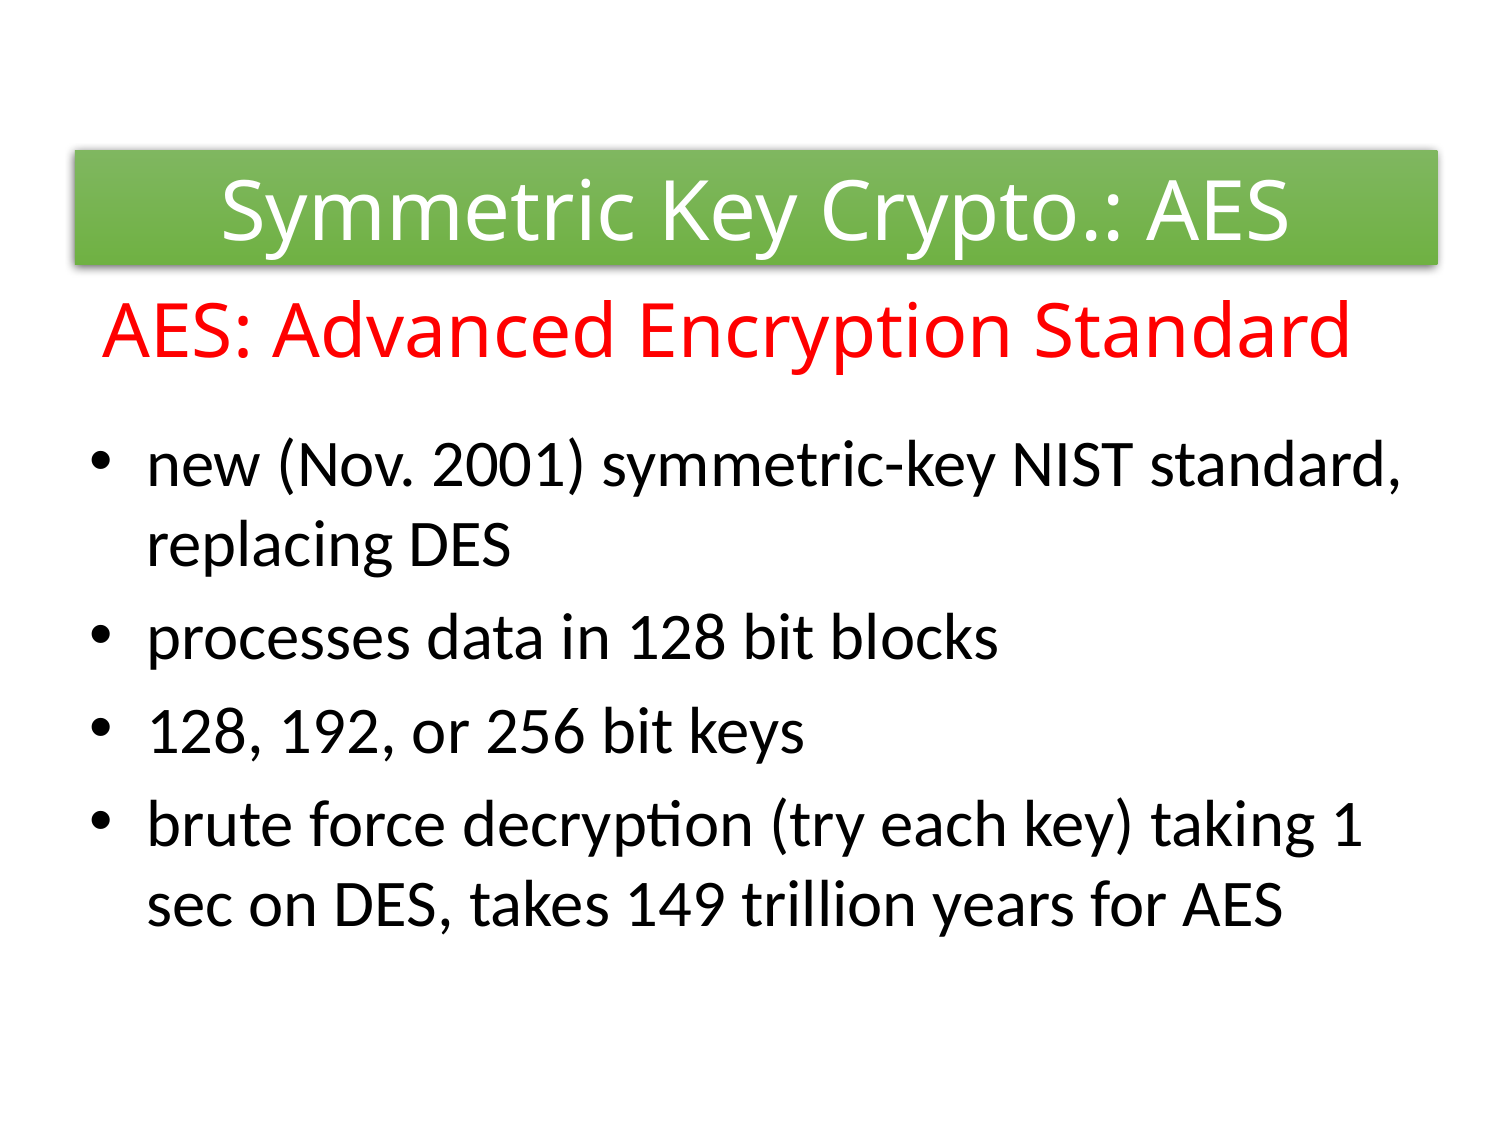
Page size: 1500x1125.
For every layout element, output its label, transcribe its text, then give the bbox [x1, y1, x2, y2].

text_box AES: Advanced Encryption Standard [87, 275, 1434, 375]
text_box new (Nov. 2001) symmetric-key NIST standard, replacing DES processes data in 128 bit blocks 128, 192, or 256 bit keys brute force decryption (try each key) taking 1 sec on DES, takes 149 trillion years for AES [74, 412, 1425, 1000]
text_box Symmetric Key Crypto.: AES [74, 149, 1438, 265]
